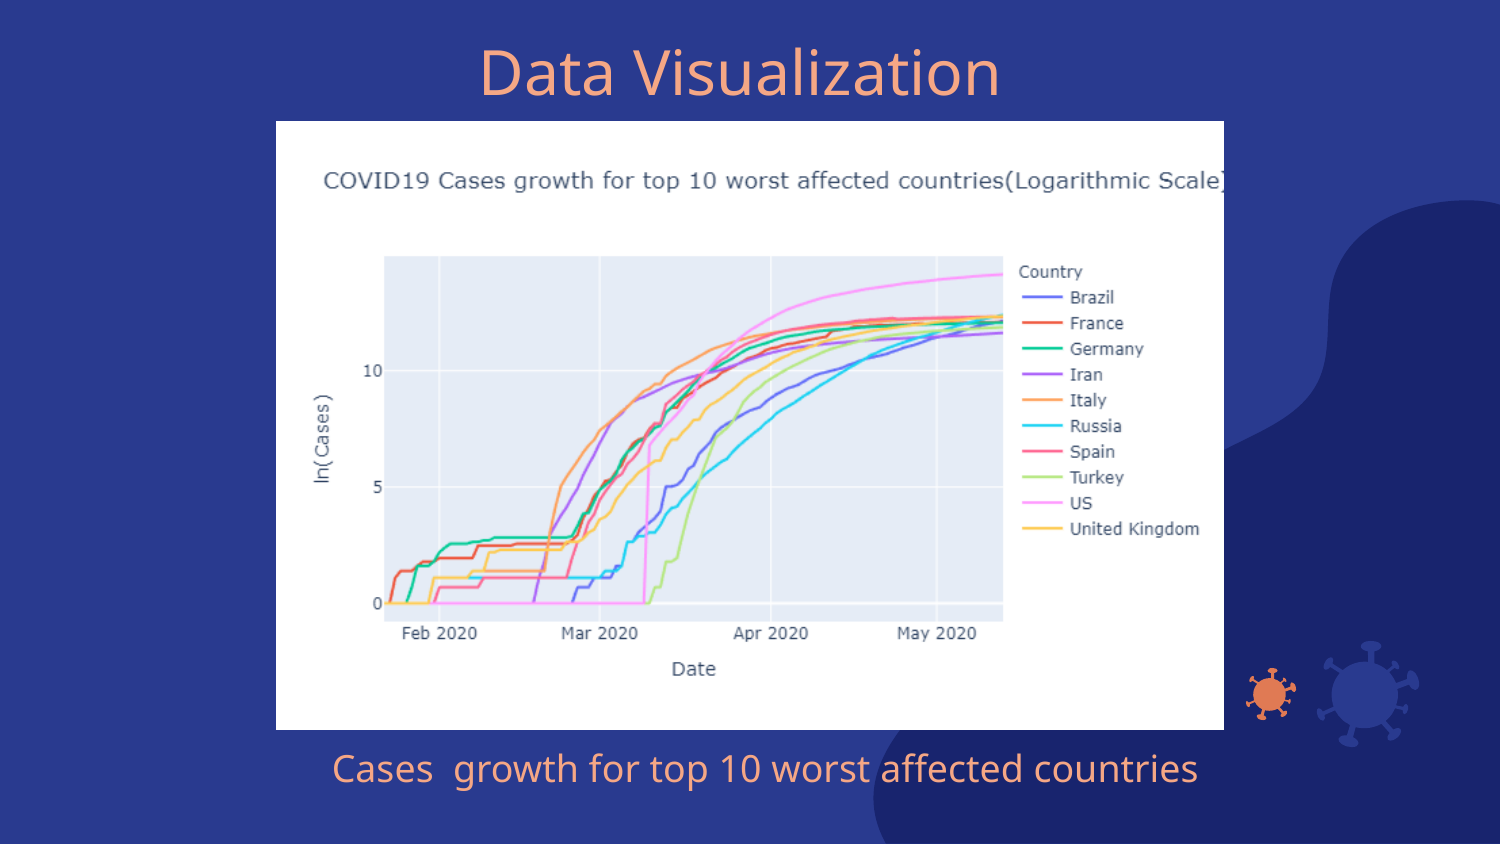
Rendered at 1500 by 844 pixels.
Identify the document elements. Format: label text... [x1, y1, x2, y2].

picture [276, 120, 1224, 731]
title Cases growth for top 10 worst affected countries [117, 729, 1414, 803]
title Data Visualization [68, 18, 1414, 142]
